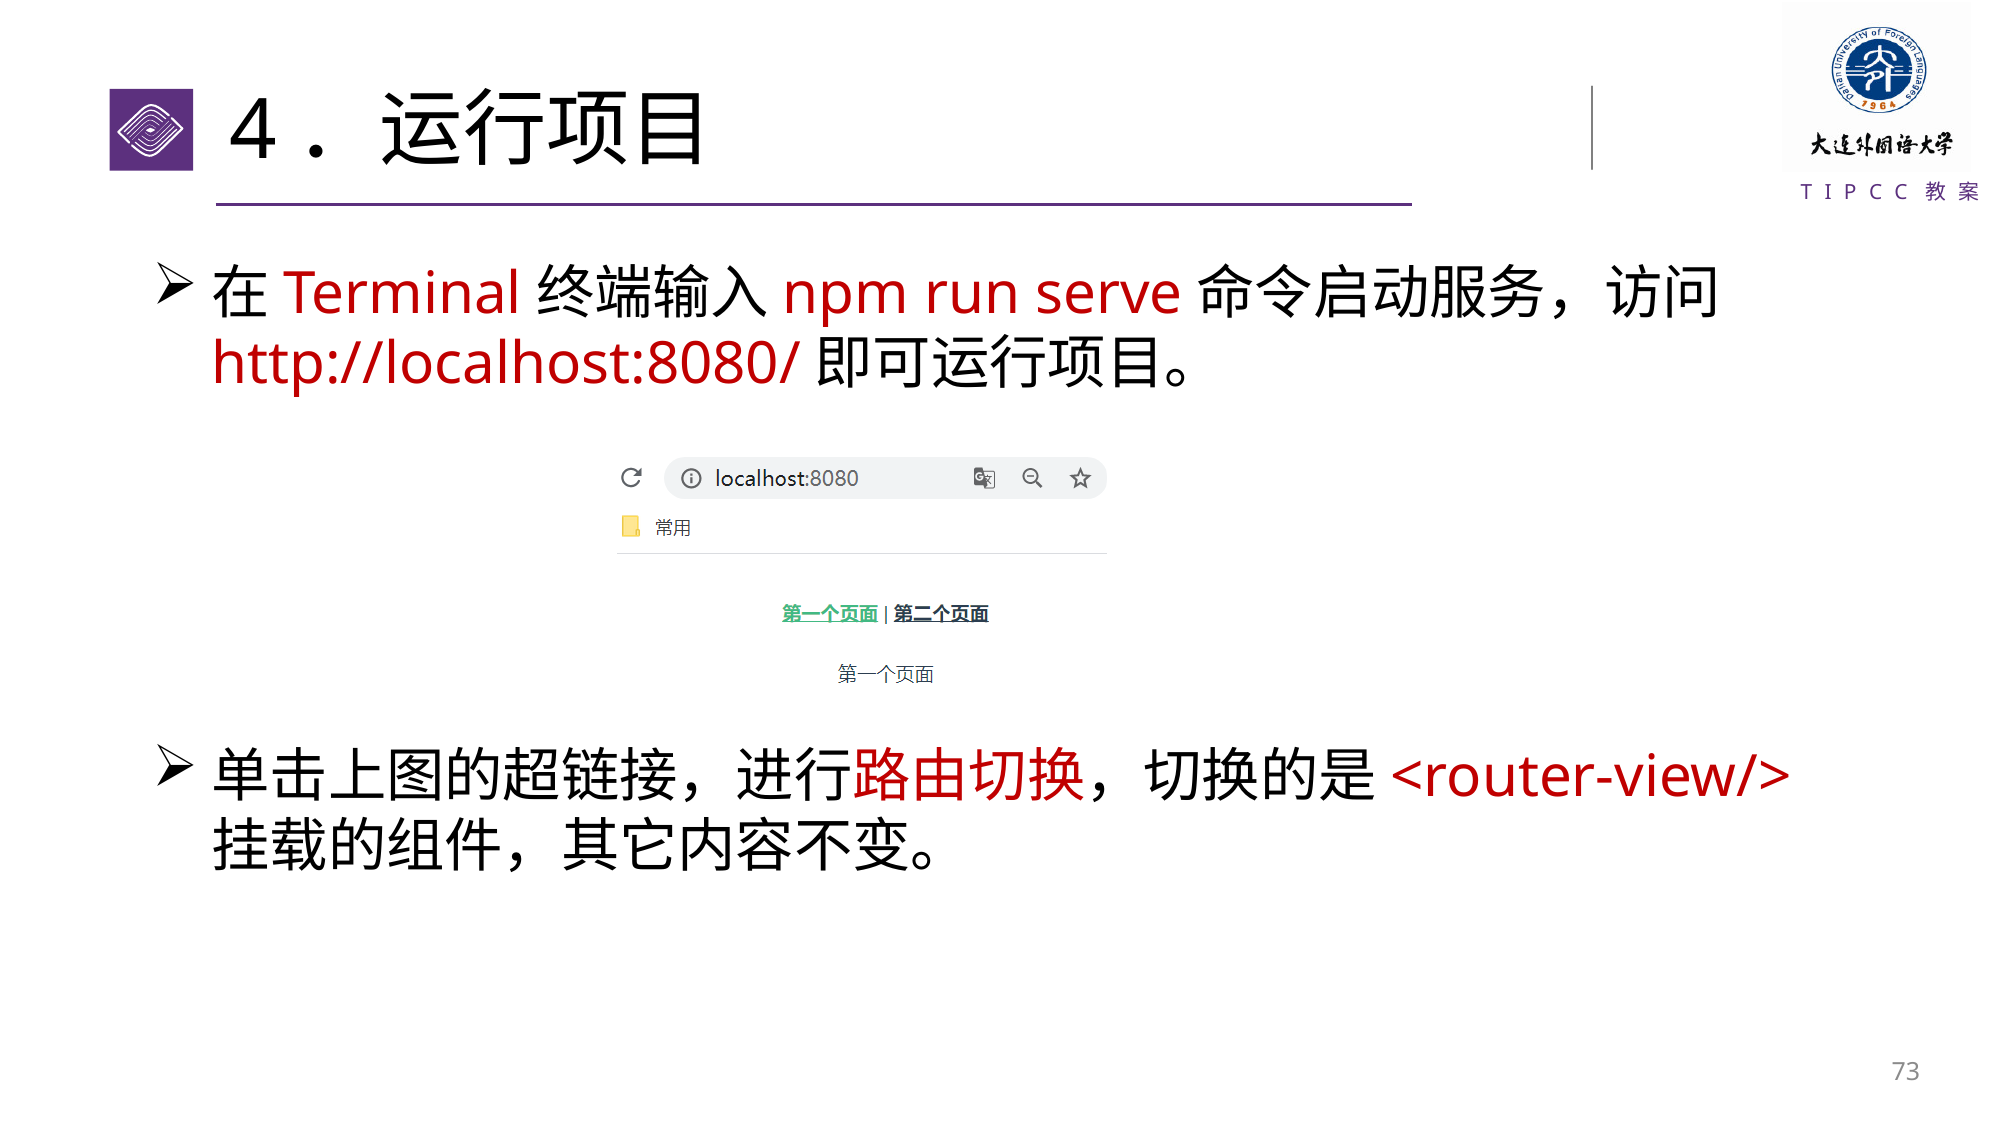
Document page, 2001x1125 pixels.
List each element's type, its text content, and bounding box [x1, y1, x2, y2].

list 在Terminal终端输入npm run serve命令启动服务，访问http://localhost:8080/即可运行项目。 单击上图的超链接，进行路由切换，切换的是<router-view/>挂载的组件，其它内容不变。 [137, 247, 1863, 1001]
picture [1782, 2, 1971, 172]
slide_number 72 [1485, 1042, 1936, 1103]
picture [616, 455, 1107, 689]
title 4．运行项目 [214, 59, 1564, 205]
